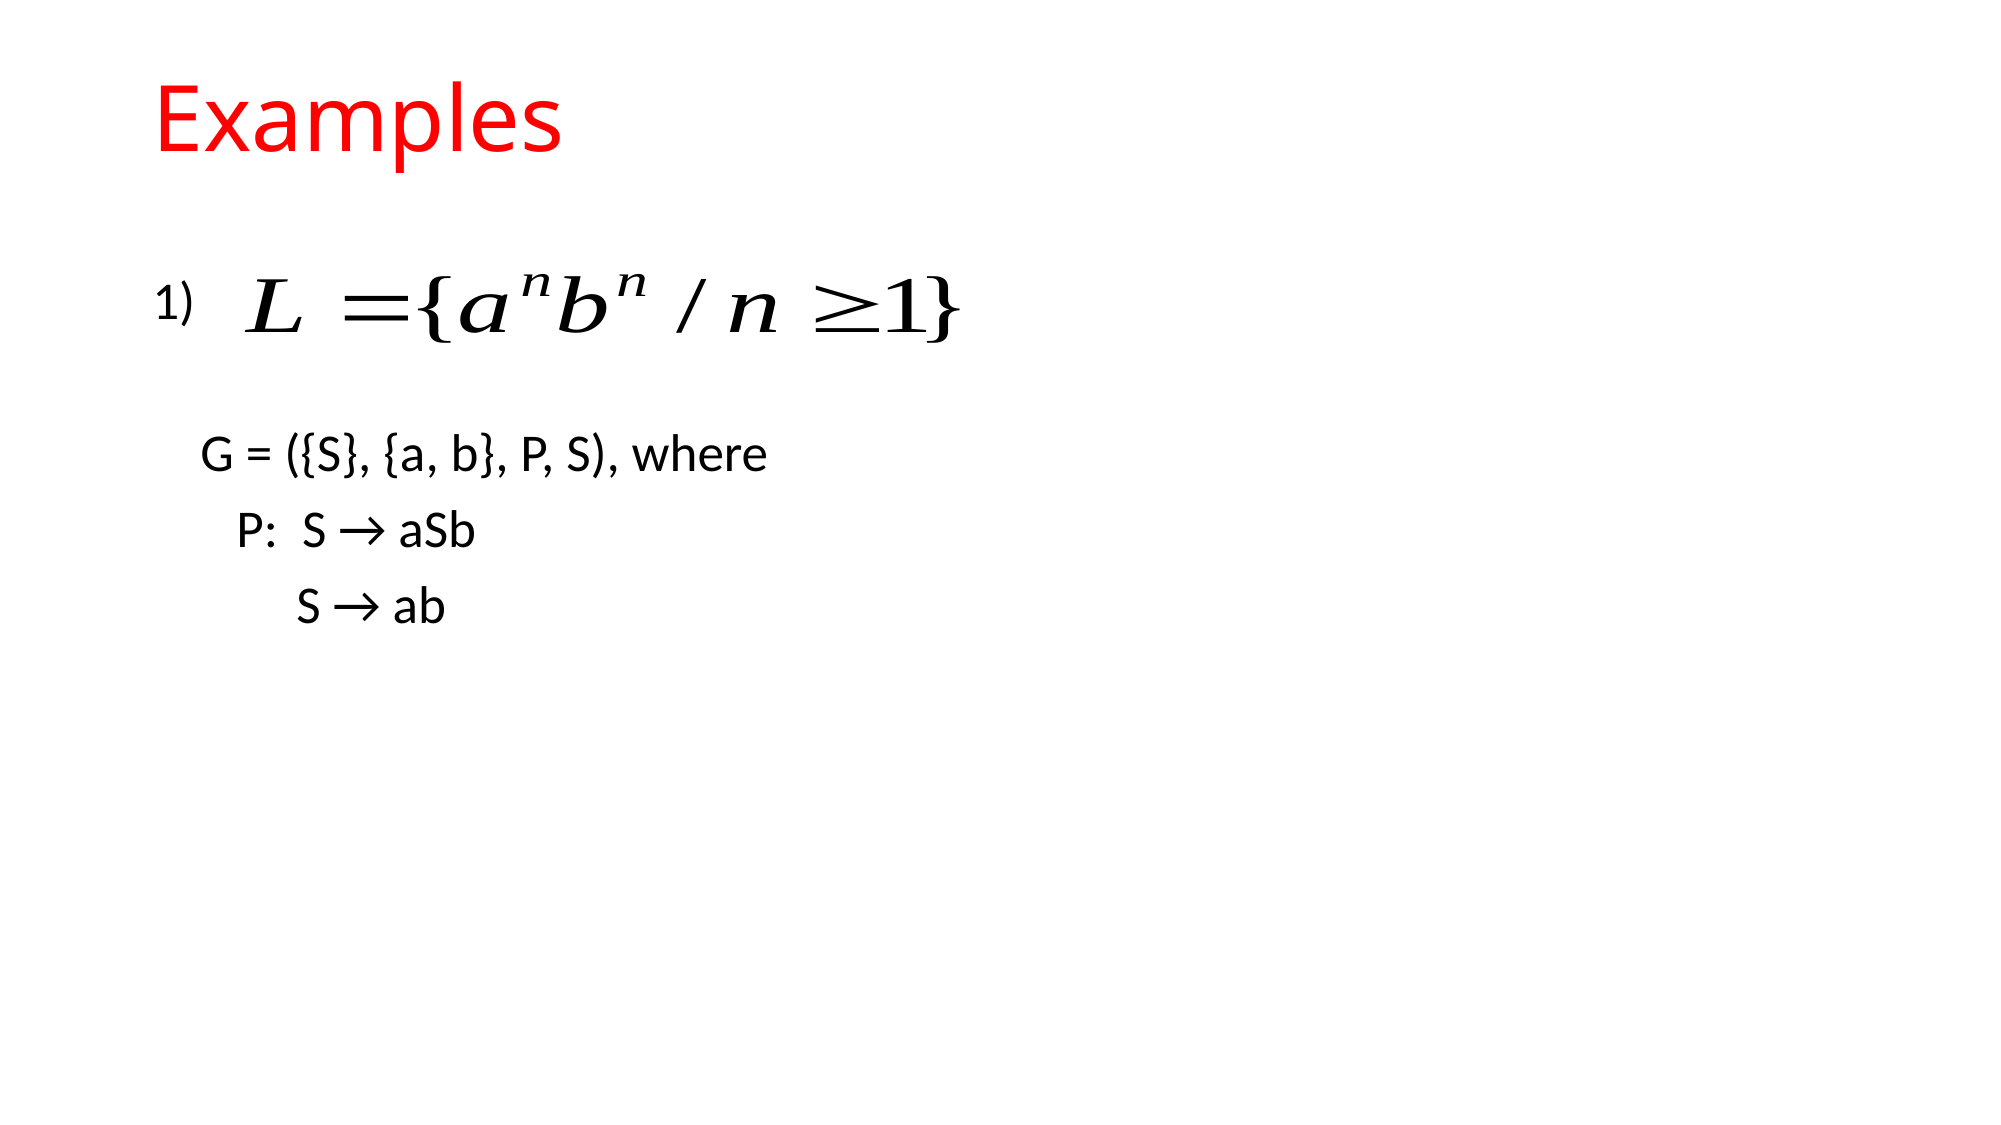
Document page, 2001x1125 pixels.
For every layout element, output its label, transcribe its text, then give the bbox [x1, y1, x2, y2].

title Examples [137, 59, 1863, 183]
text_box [226, 245, 983, 366]
list 1) G = ({S}, {a, b}, P, S), where P: S → aSb S → ab [137, 183, 1863, 725]
